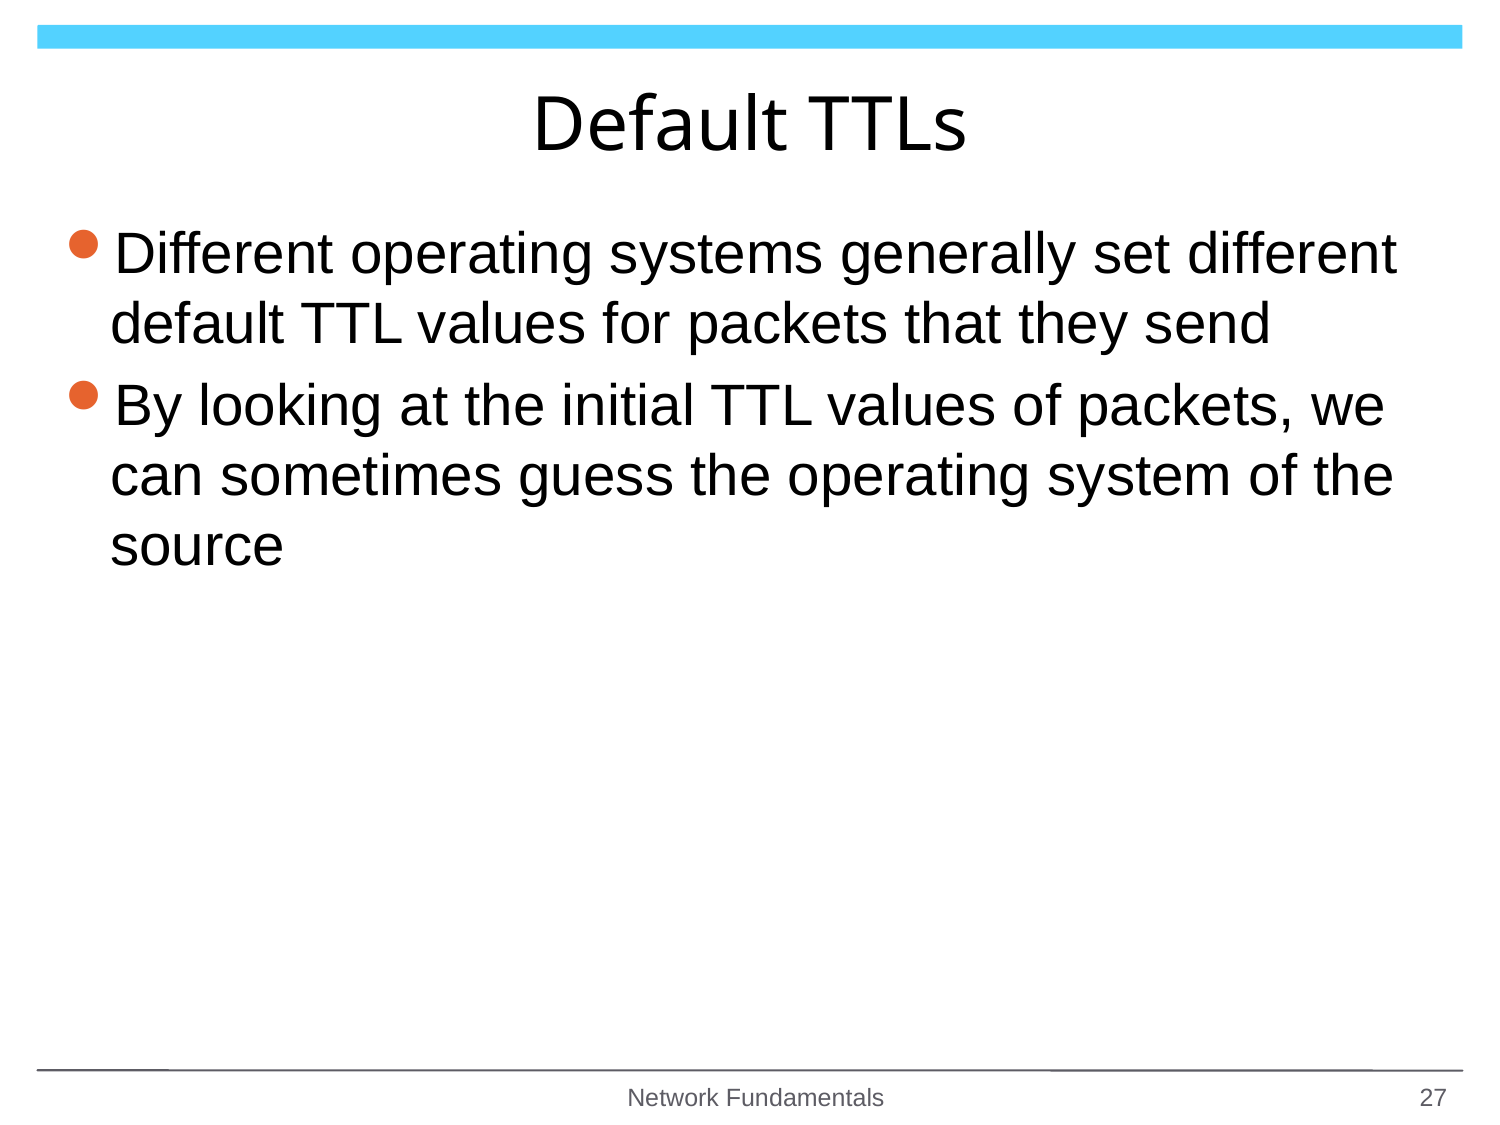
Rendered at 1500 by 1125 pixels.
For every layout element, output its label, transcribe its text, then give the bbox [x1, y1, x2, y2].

footer Network Fundamentals [474, 1069, 1038, 1123]
list Different operating systems generally set different default TTL values for packets that they send By looking at the initial TTL values of packets, we can sometimes guess the operating system of the source [50, 208, 1450, 1050]
slide_number 27 [1112, 1069, 1463, 1123]
title Default TTLs [50, 45, 1450, 197]
